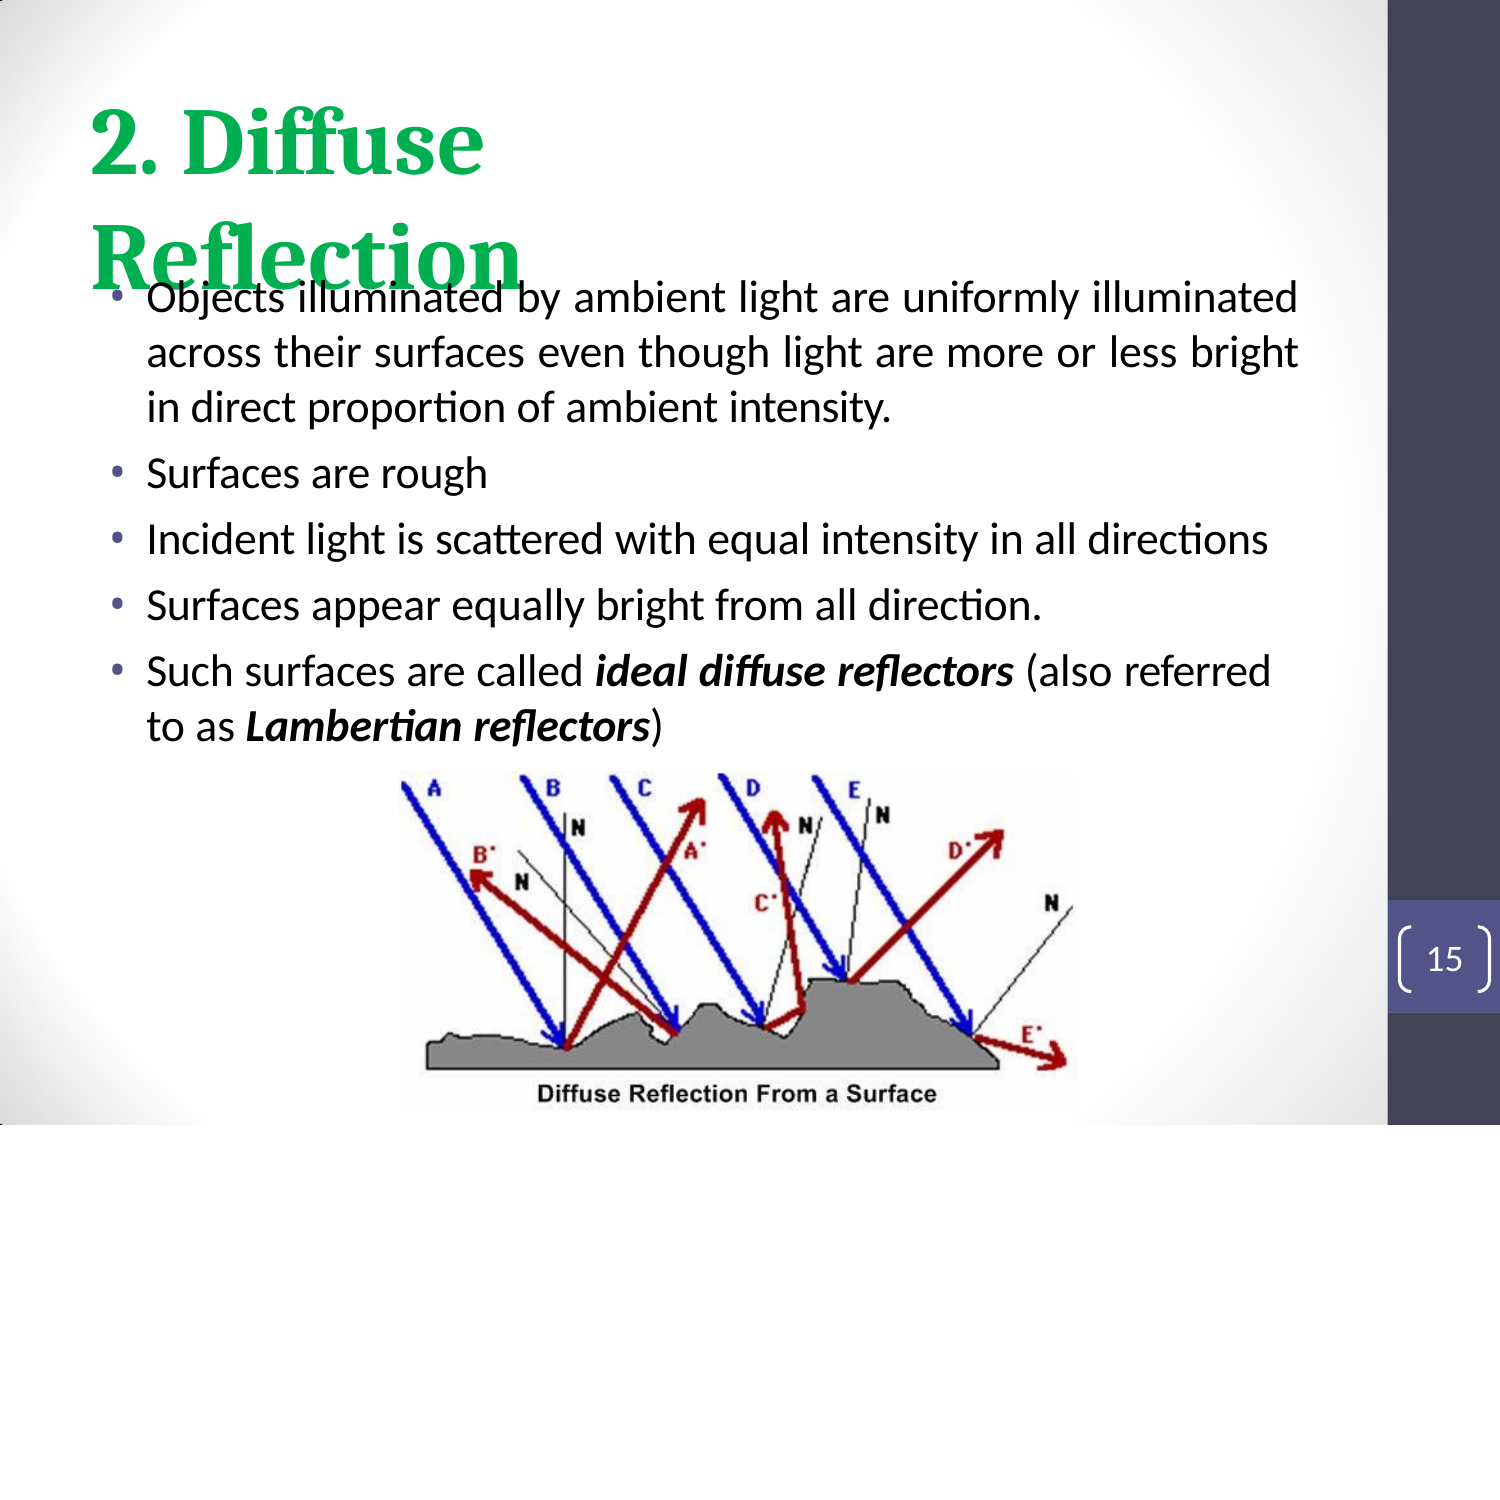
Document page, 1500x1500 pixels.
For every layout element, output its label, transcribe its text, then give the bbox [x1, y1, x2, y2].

text_box [1399, 926, 1412, 992]
title 2. Diffuse Reflection [87, 76, 931, 330]
text_box Objects illuminated by ambient light are uniformly illuminated across their surfaces even though light are more or less bright in direct proportion of ambient intensity. Surfaces are rough Incident light is scattered with equal intensity in all directions Surfaces appear equally bright from all direction. Such surfaces are called ideal diffuse reflectors (also referred to as Lambertian reflectors) [106, 265, 1313, 752]
slide_number 15 [1419, 941, 1470, 1500]
text_box [1477, 926, 1490, 992]
picture [0, 0, 1387, 1125]
